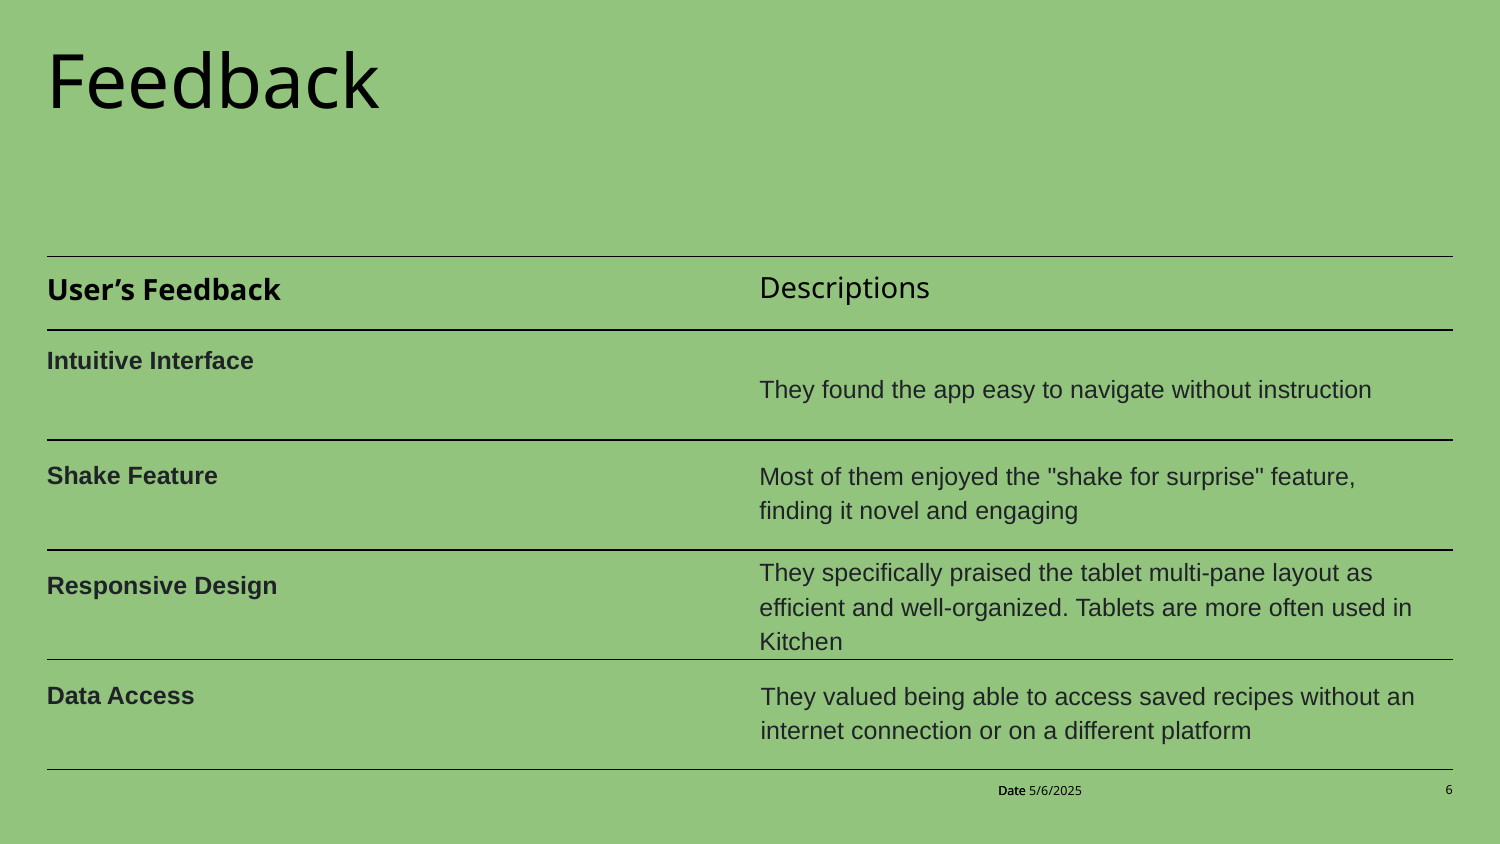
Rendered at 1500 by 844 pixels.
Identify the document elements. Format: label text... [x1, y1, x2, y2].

title Feedback [46, 46, 1101, 188]
title Date 5/6/2025 [998, 783, 1217, 797]
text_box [46, 254, 1454, 770]
slide_number ‹#› [1362, 784, 1453, 797]
